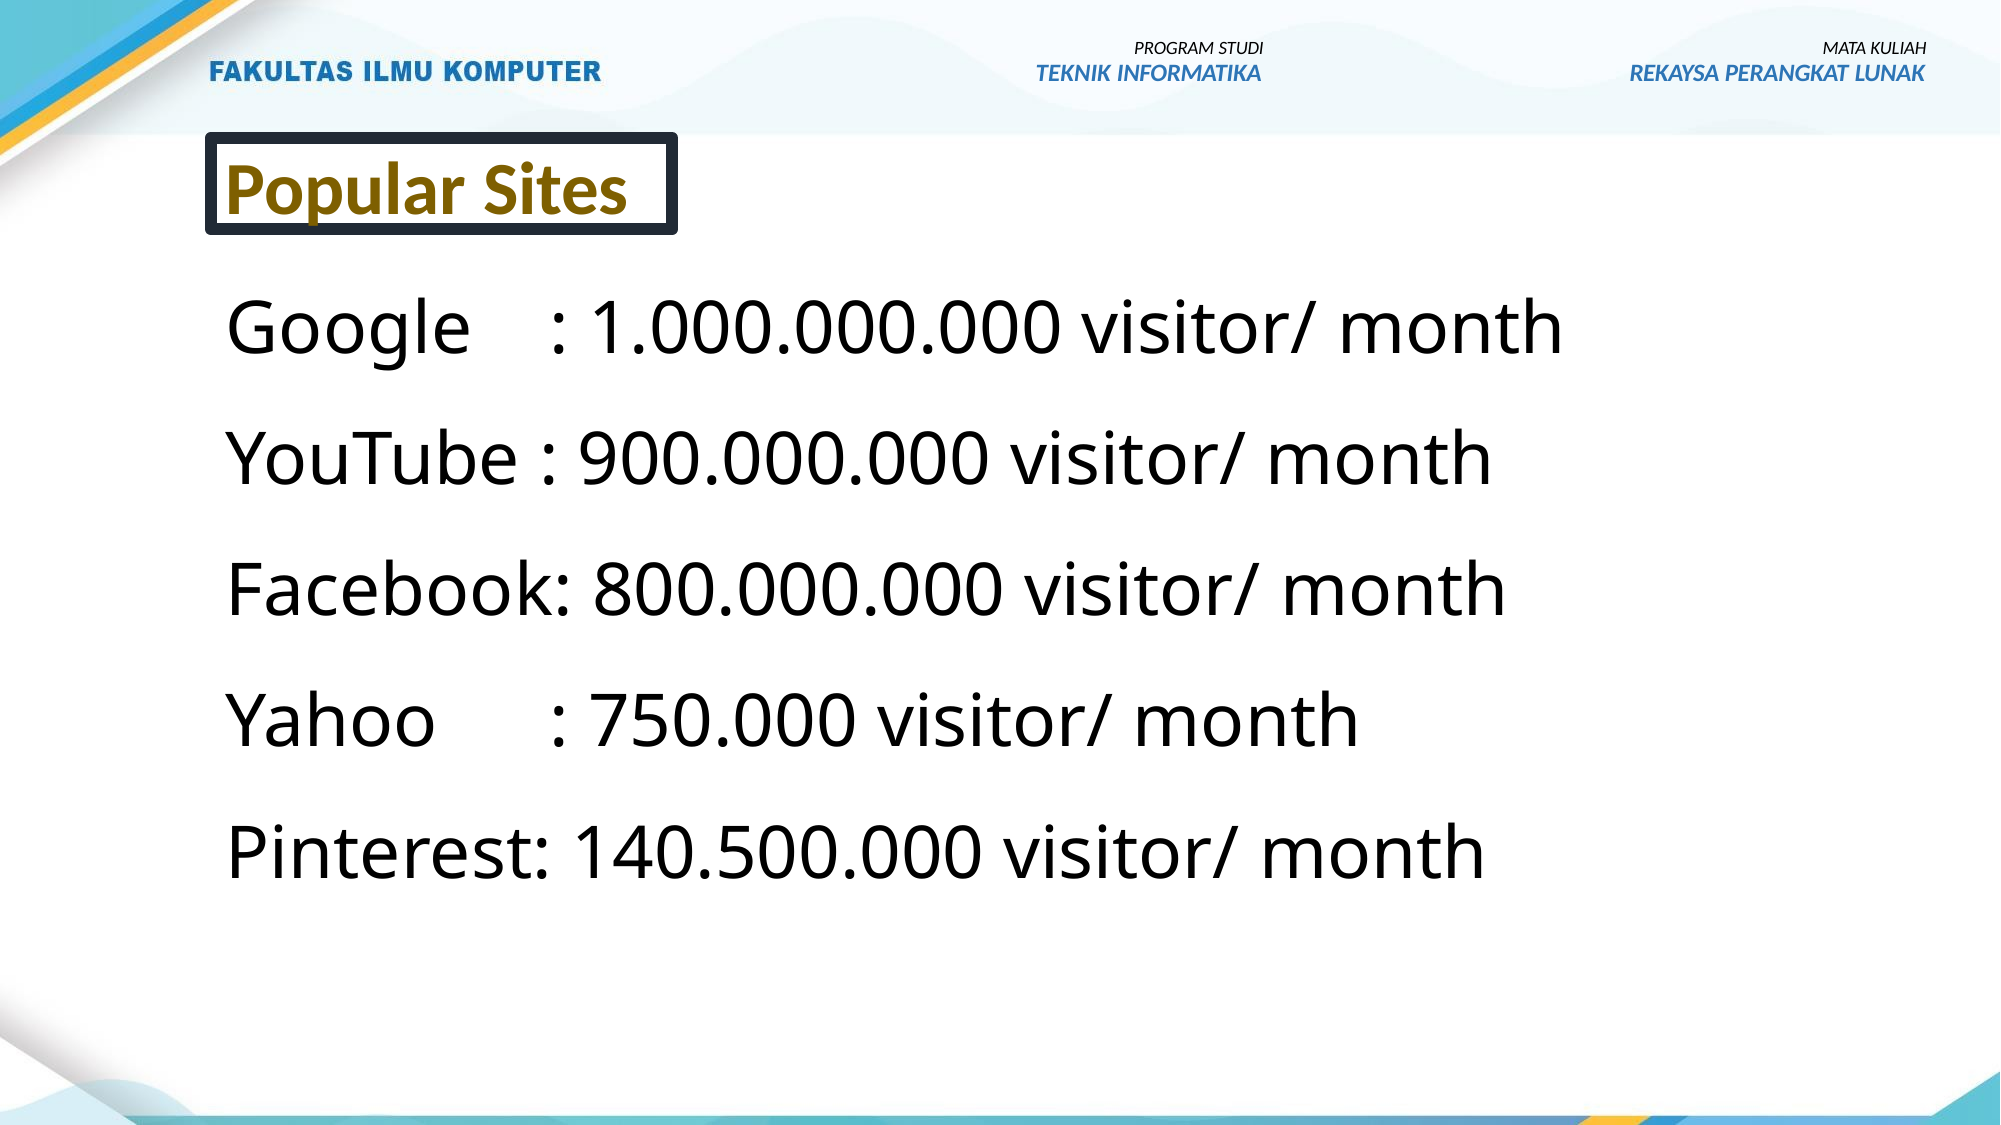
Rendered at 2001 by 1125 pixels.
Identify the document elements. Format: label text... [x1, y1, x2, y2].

text_box Popular Sites [211, 138, 672, 230]
text_box PROGRAM STUDI TEKNIK INFORMATIKA [1033, 35, 1268, 87]
picture [0, 0, 2000, 1125]
text_box Google : 1.000.000.000 visitor/ month YouTube : 900.000.000 visitor/ month Facebook: 800.000.000 visitor/ month Yahoo : 750.000 visitor/ month Pinterest: 140.500.000 visitor/ month [223, 234, 1593, 893]
text_box MATA KULIAH REKAYSA PERANGKAT LUNAK [1627, 35, 1933, 87]
